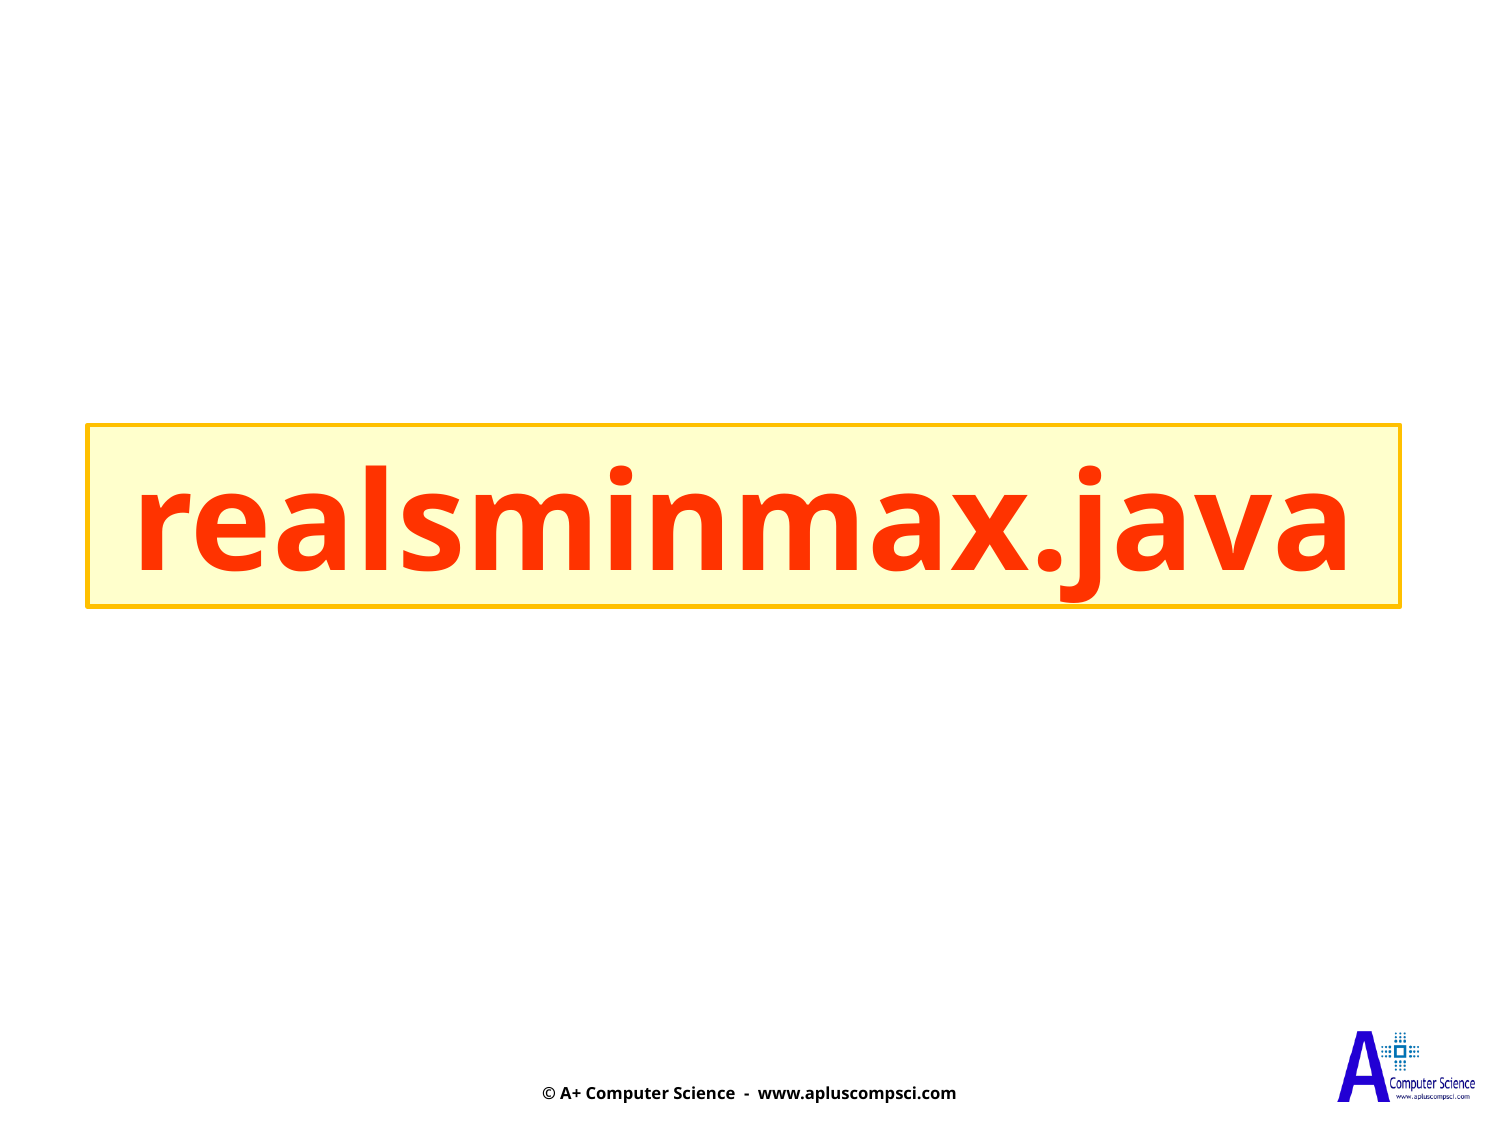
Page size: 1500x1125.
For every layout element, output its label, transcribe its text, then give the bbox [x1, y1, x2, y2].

footer © A+ Computer Science - www.apluscompsci.com [512, 1025, 988, 1100]
picture [1337, 1031, 1475, 1102]
text_box realsminmax.java [87, 424, 1400, 607]
